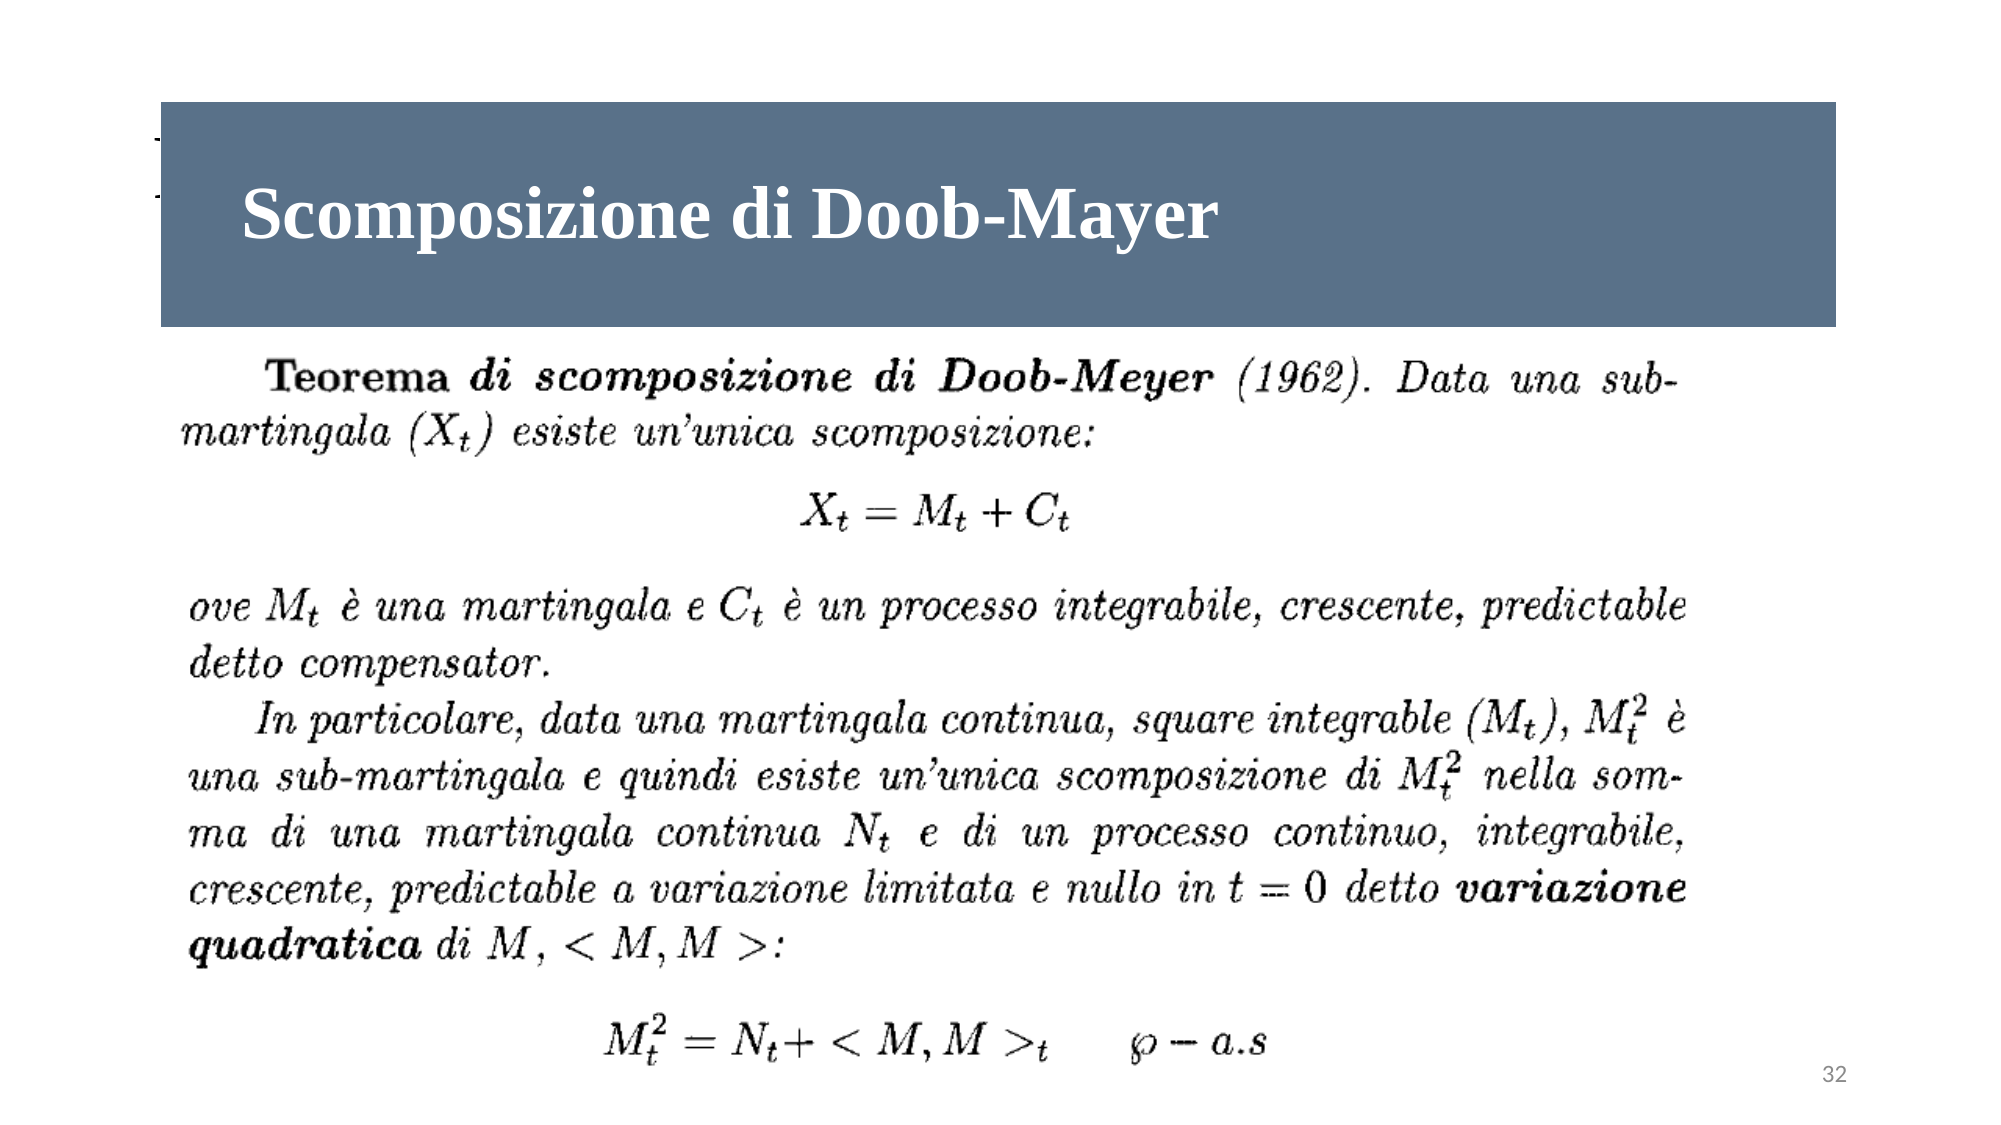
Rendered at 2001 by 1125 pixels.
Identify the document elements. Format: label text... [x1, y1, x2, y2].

slide_number 32 [1412, 1042, 1863, 1103]
text_box Scomposizione di Doob-Mayer [160, 100, 1837, 328]
title Processi Stocastici [137, 59, 1863, 278]
picture [112, 327, 1709, 1094]
